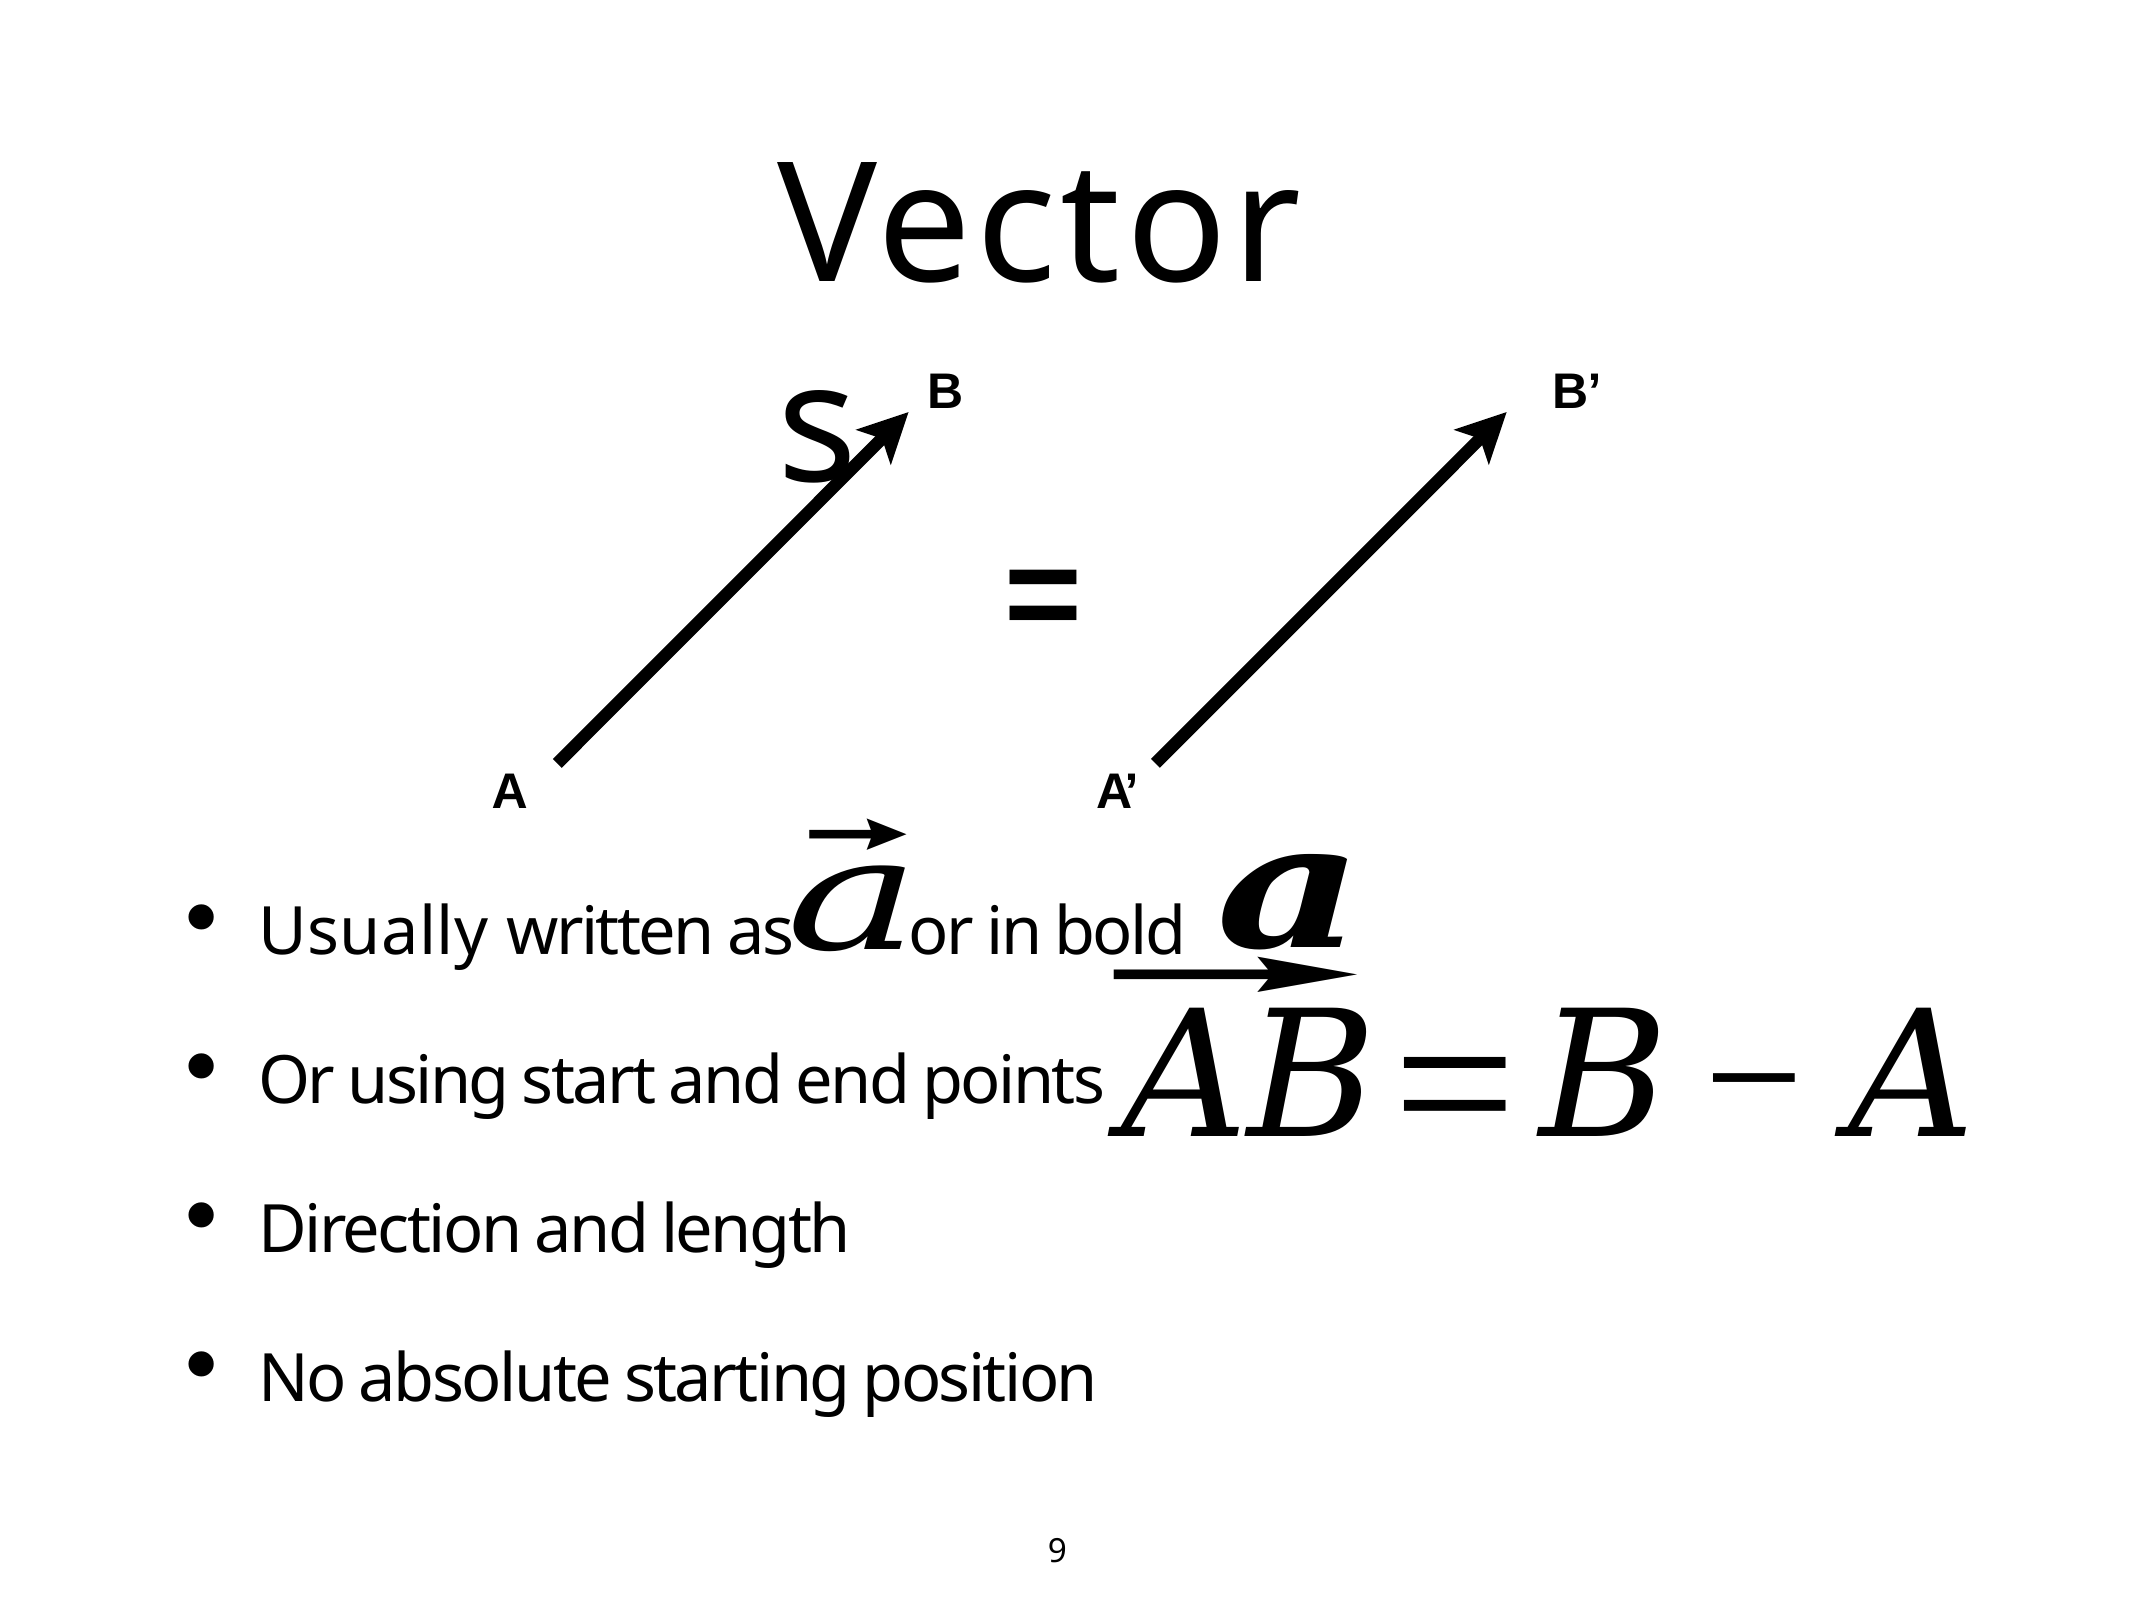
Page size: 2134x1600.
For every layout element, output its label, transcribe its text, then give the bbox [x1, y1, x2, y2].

slide_number 9 [1041, 1528, 1092, 1600]
text_box = [1002, 504, 1087, 667]
title Vectors [774, 112, 1357, 515]
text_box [550, 411, 909, 770]
text_box B [924, 356, 965, 419]
text_box B’ [1550, 356, 1604, 419]
text_box A A’ Usually written as or in bold Or using start and end points Direction and length No absolute starting position [177, 766, 1439, 1416]
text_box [1148, 411, 1507, 770]
